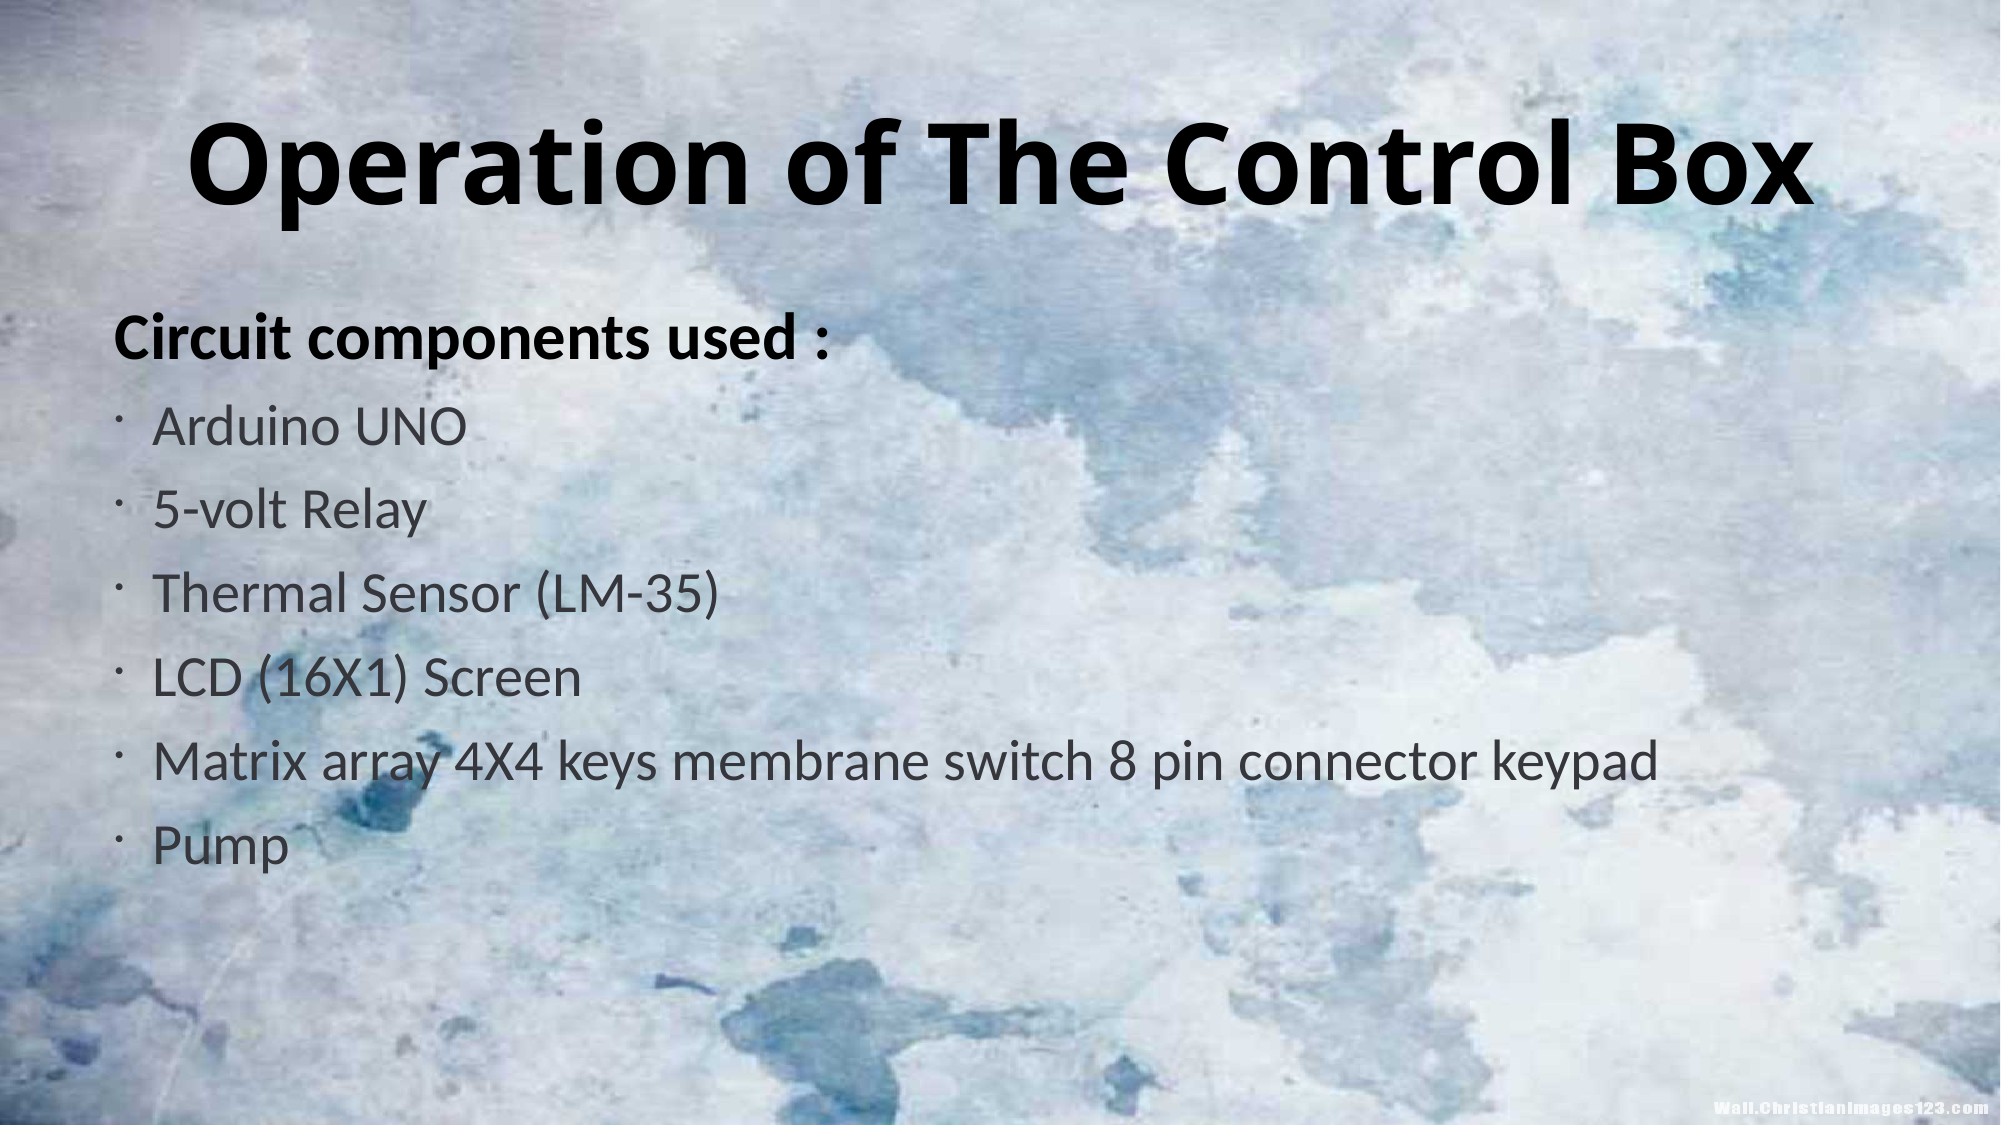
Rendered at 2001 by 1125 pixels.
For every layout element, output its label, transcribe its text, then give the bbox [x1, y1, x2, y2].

picture [0, 0, 2001, 1125]
subtitle Circuit components used : Arduino UNO 5-volt Relay Thermal Sensor (LM-35) LCD (16X1) Screen Matrix array 4X4 keys membrane switch 8 pin connector keypad Pump [100, 227, 1900, 952]
title Operation of The Control Box [137, 59, 1863, 227]
